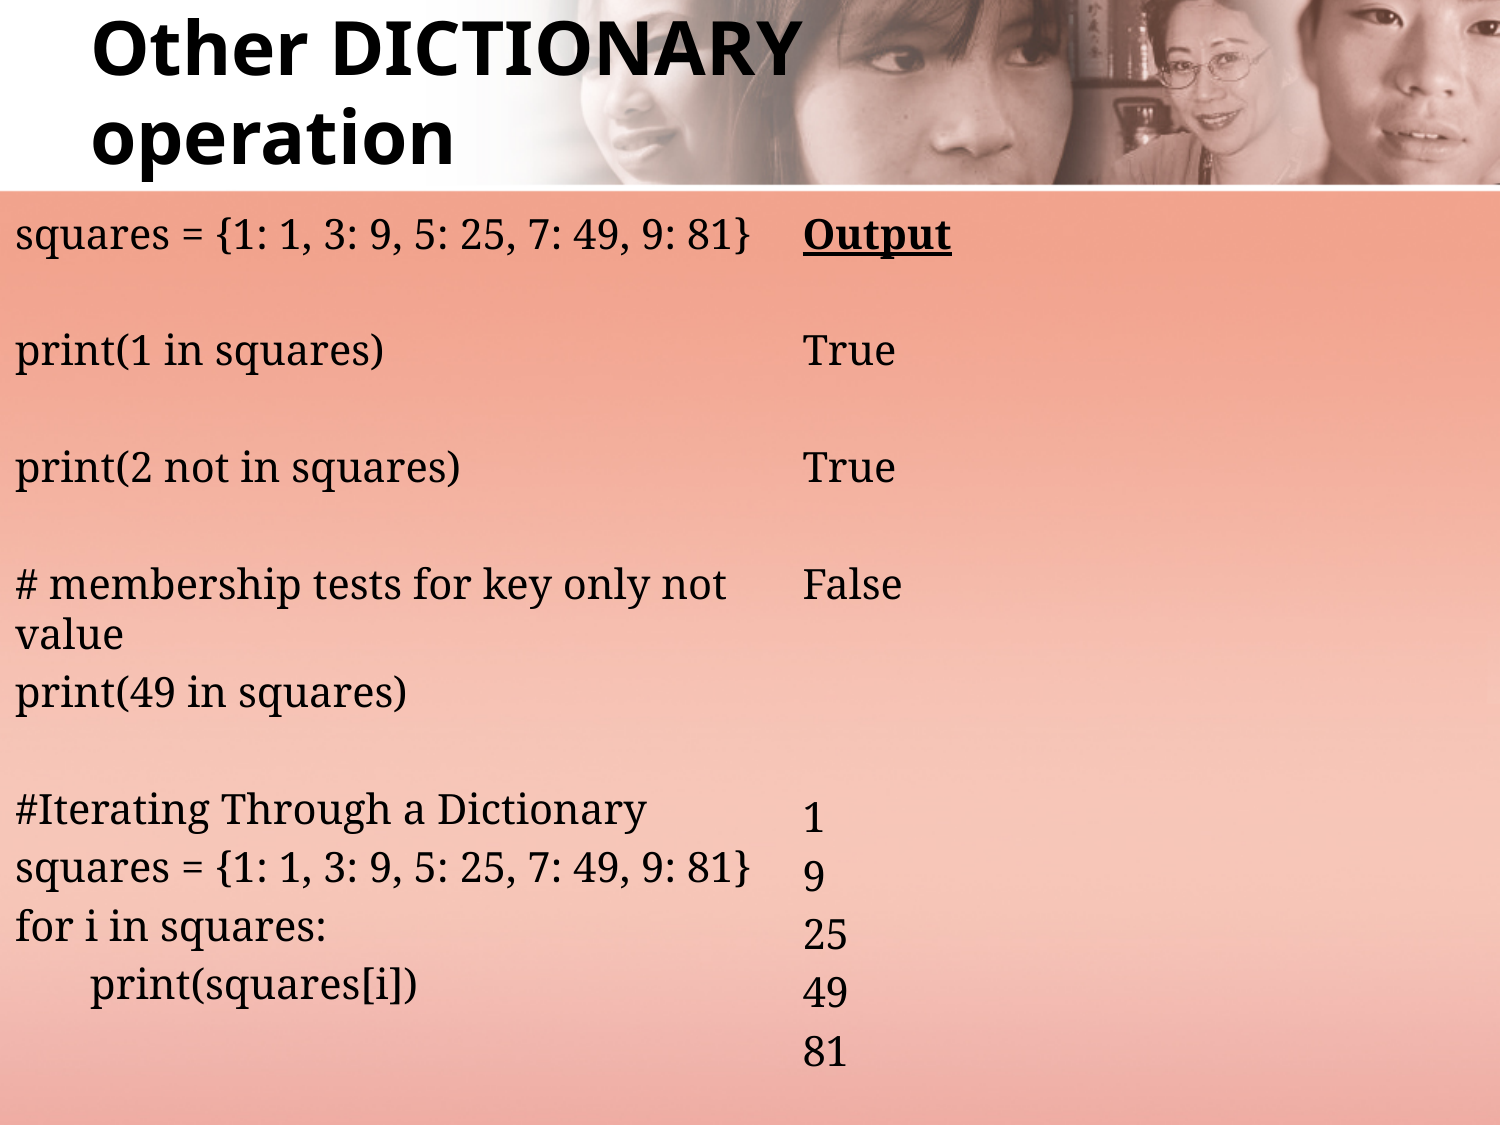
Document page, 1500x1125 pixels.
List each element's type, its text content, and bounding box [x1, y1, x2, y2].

text_box Output True True False 1 9 25 49 81 [787, 199, 1488, 1125]
title Other DICTIONARY operation [75, 12, 1188, 188]
list squares = {1: 1, 3: 9, 5: 25, 7: 49, 9: 81} print(1 in squares) print(2 not in squares) # membership tests for key only not value print(49 in squares) #Iterating Through a Dictionary squares = {1: 1, 3: 9, 5: 25, 7: 49, 9: 81} for i in squares: print(squares[i]) [0, 200, 787, 1125]
picture [0, 0, 1500, 1125]
